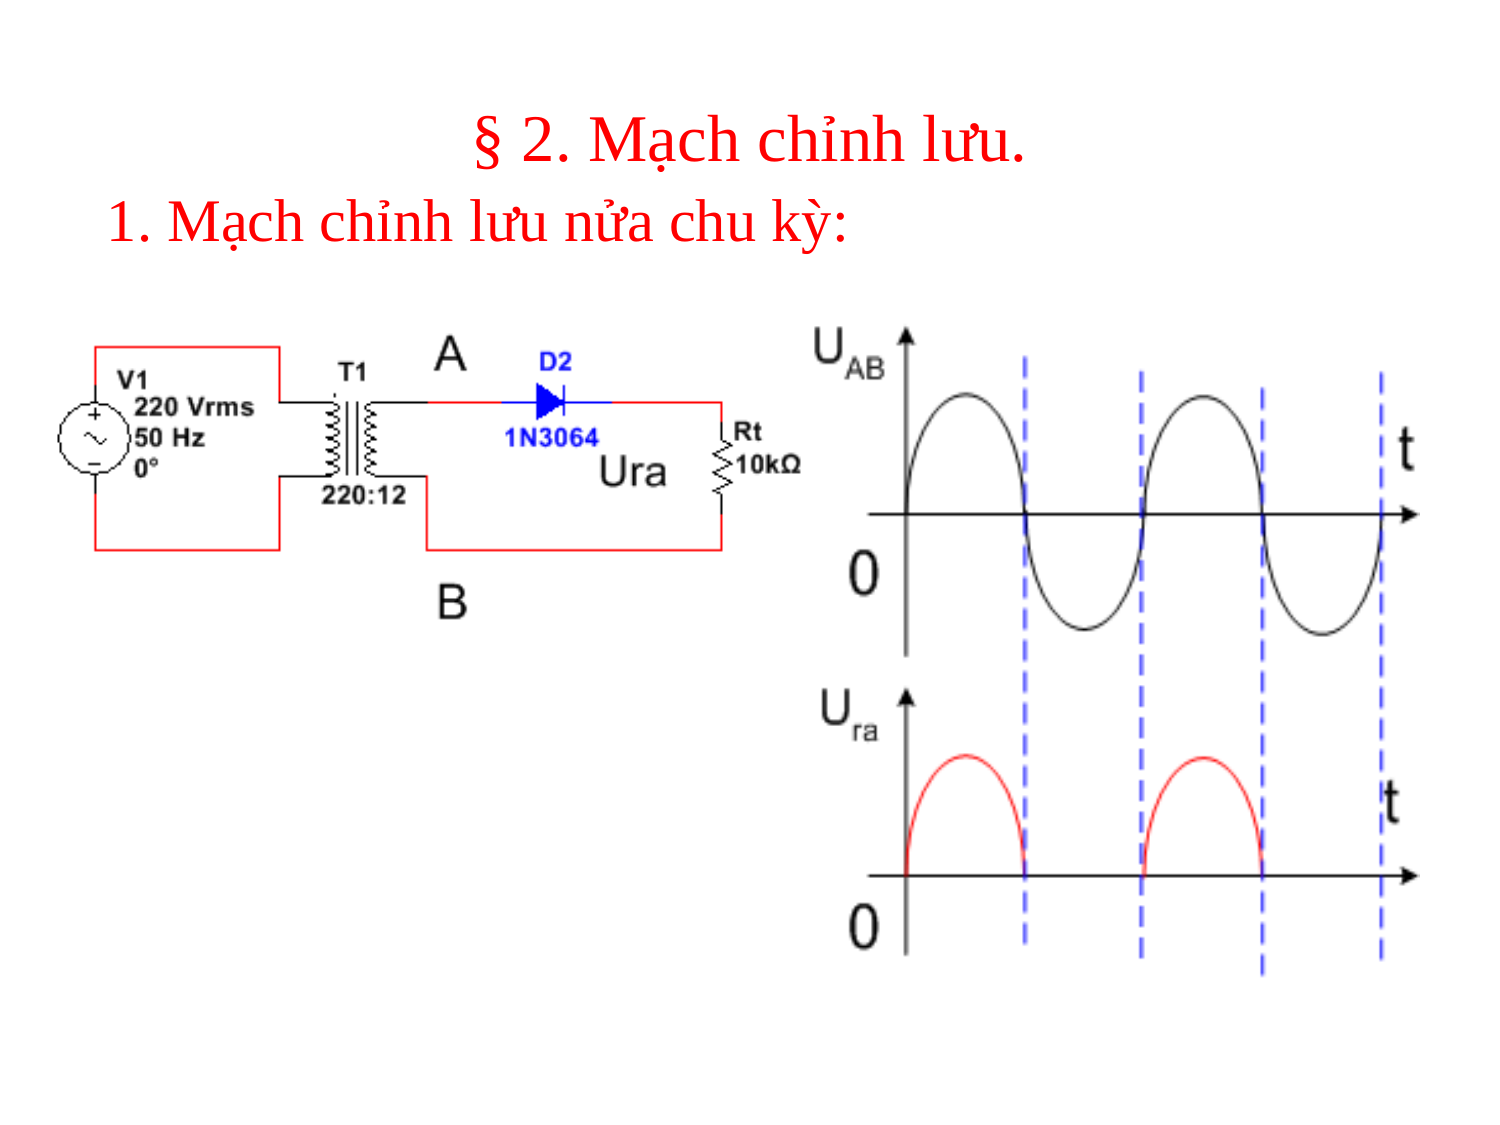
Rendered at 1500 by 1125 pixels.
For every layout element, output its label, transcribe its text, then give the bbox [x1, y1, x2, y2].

picture [56, 312, 1420, 988]
list § 2. Mạch chỉnh lưu. 1. Mạch chỉnh lưu nửa chu kỳ: [75, 87, 1425, 1025]
